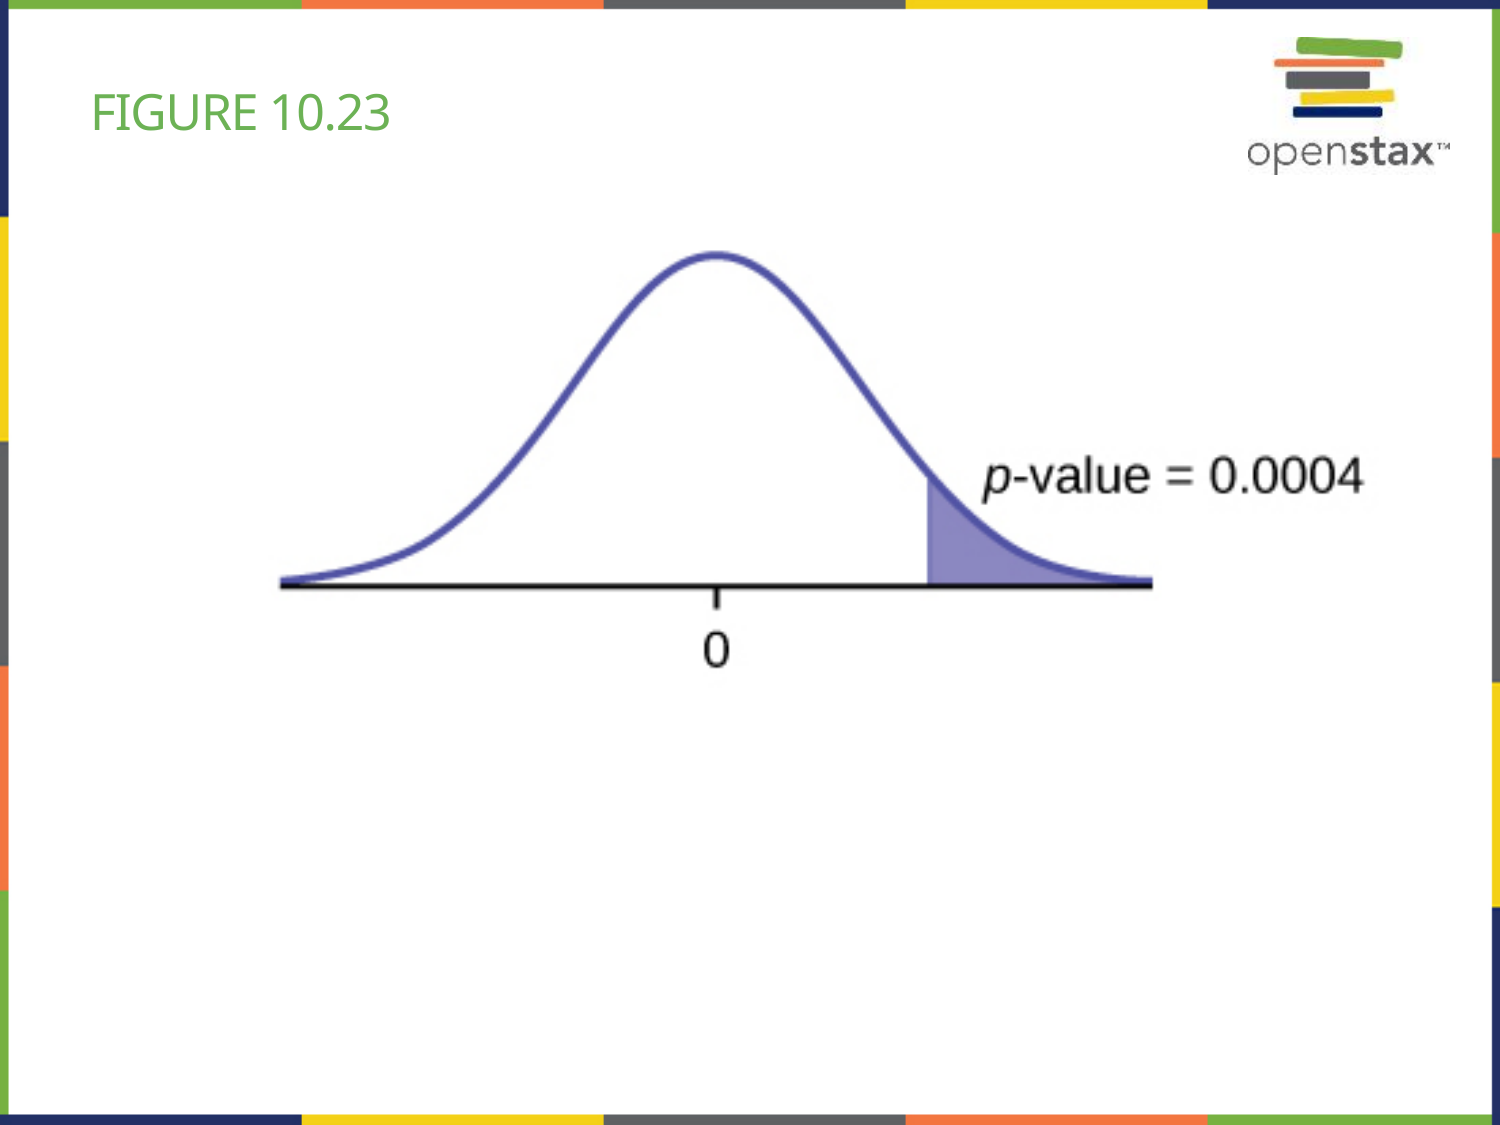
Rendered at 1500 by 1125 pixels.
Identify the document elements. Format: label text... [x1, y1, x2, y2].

picture [0, 0, 1500, 1125]
title Figure 10.23 [75, 39, 1246, 148]
